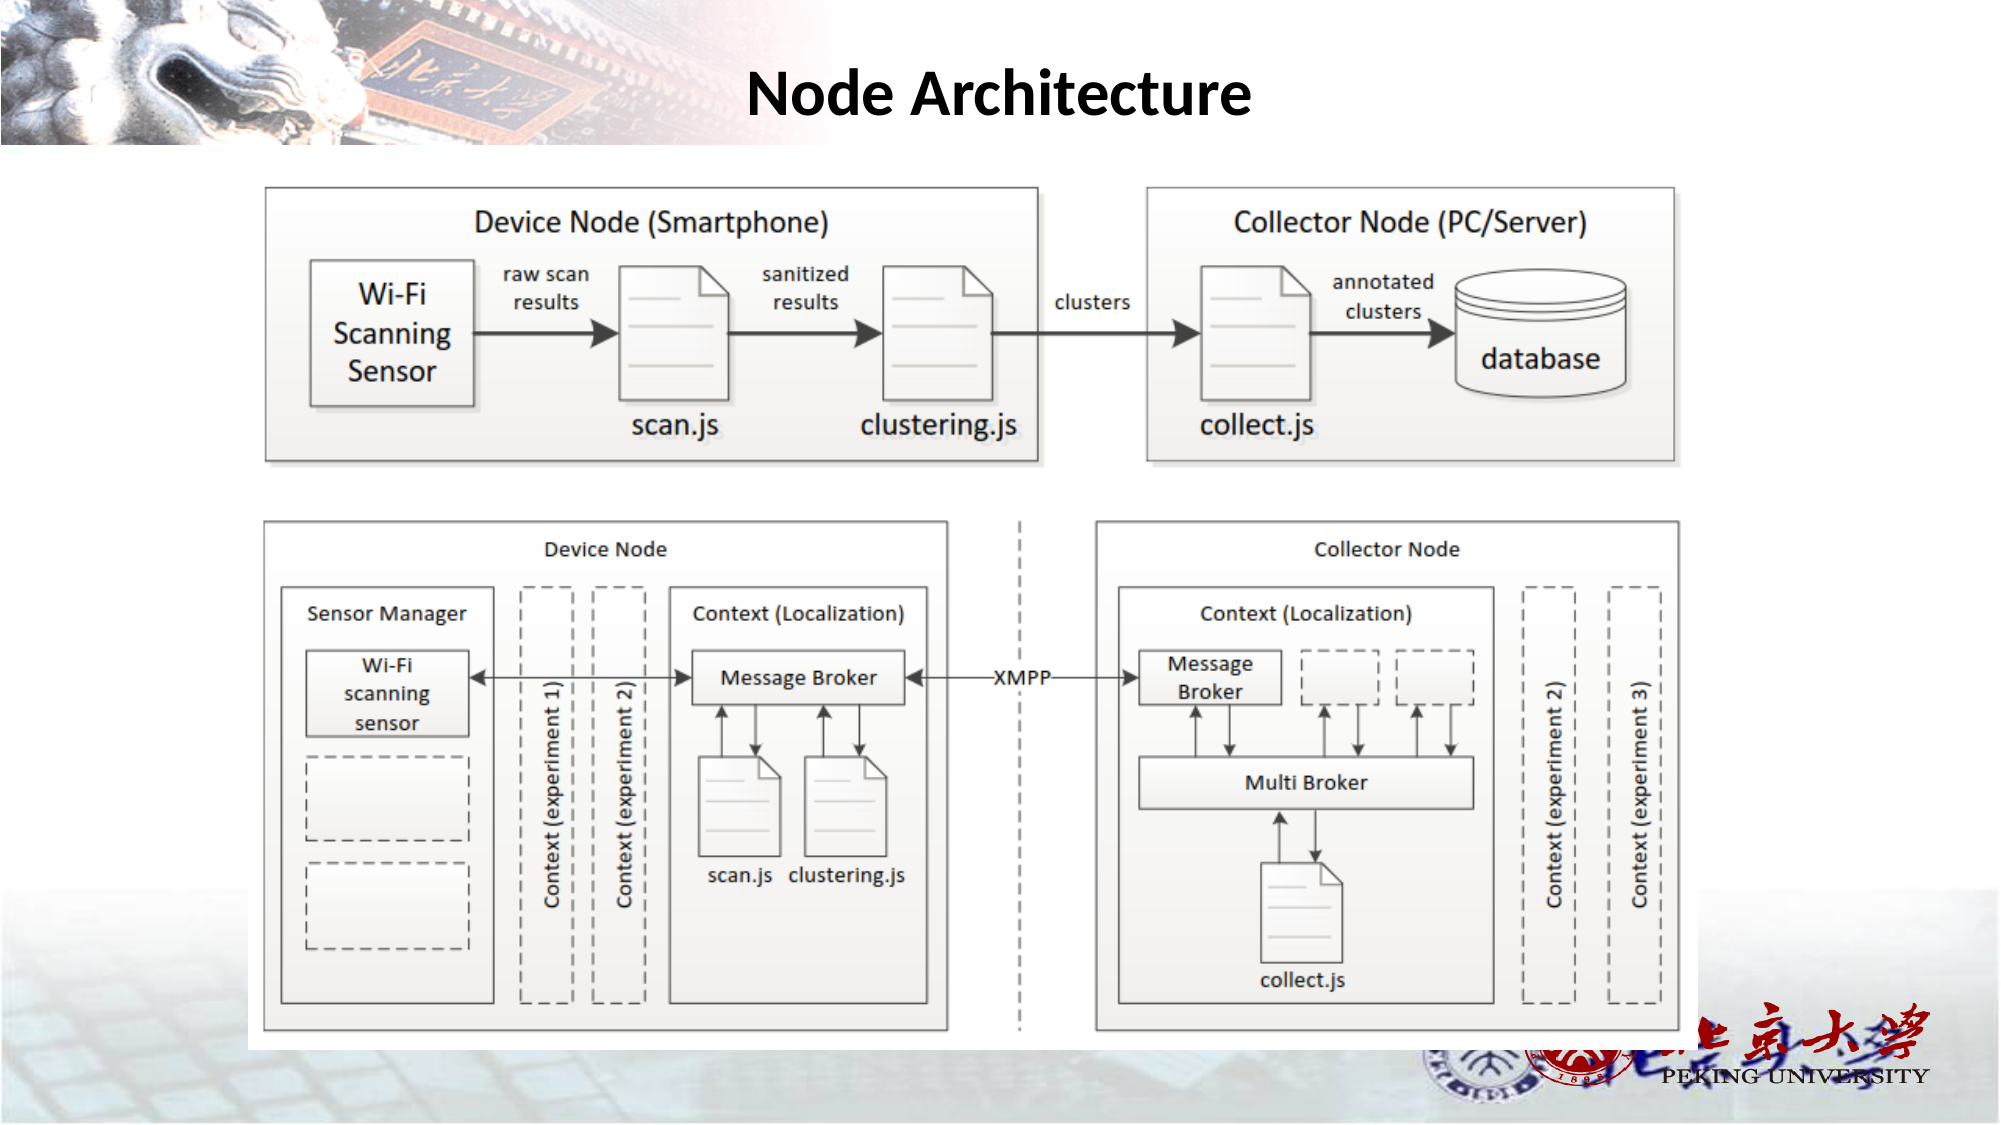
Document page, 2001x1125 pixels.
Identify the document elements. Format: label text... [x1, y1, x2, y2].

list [247, 159, 1694, 479]
title Node Architecture [99, 0, 1900, 183]
picture [0, 0, 2001, 1125]
